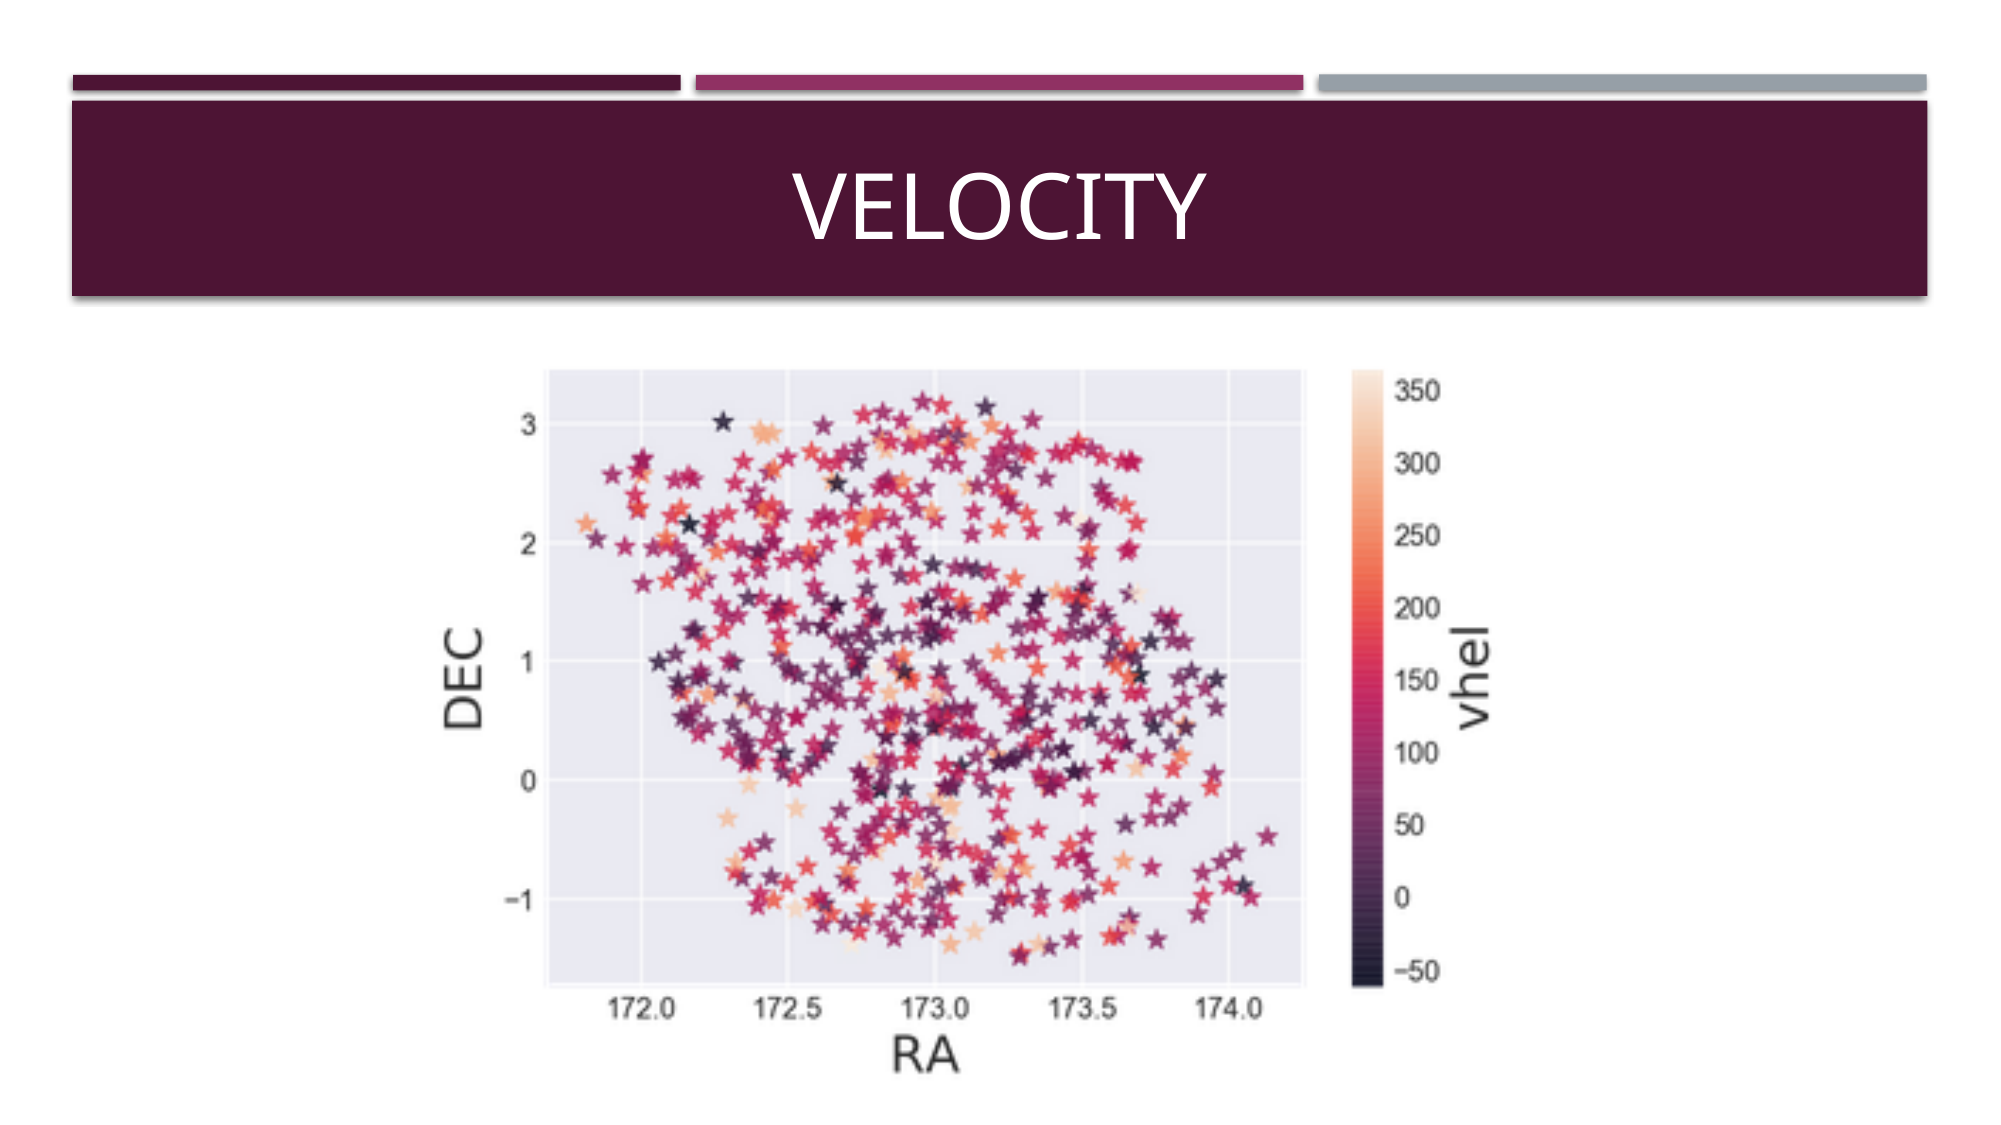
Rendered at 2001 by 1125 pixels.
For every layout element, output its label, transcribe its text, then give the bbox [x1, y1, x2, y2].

picture [413, 348, 1526, 1101]
title velocity [95, 99, 1905, 266]
